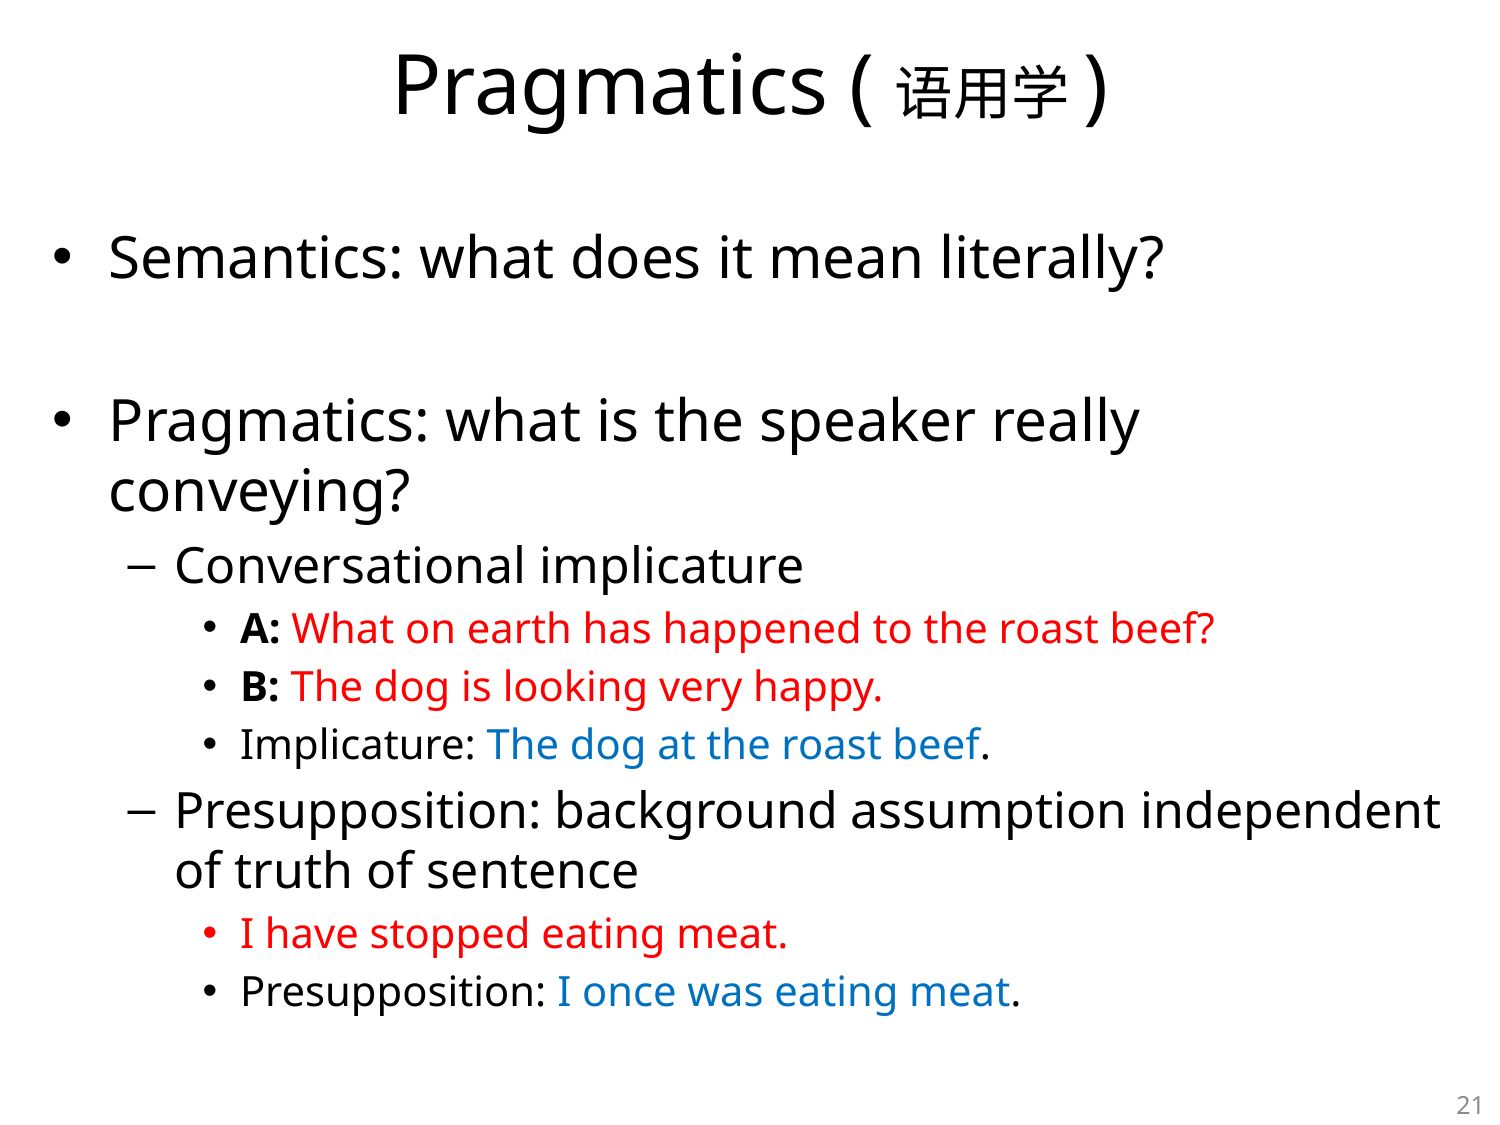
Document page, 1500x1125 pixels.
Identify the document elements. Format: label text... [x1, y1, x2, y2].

title Pragmatics (语用学) [0, 0, 1500, 163]
slide_number 21 [1149, 1087, 1500, 1125]
list Semantics: what does it mean literally? Pragmatics: what is the speaker really conveying? Conversational implicature A: What on earth has happened to the roast beef? B: The dog is looking very happy. Implicature: The dog at the roast beef. Presupposition: background assumption independent of truth of sentence I have stopped eating meat. Presupposition: I once was eating meat. [37, 212, 1463, 1075]
